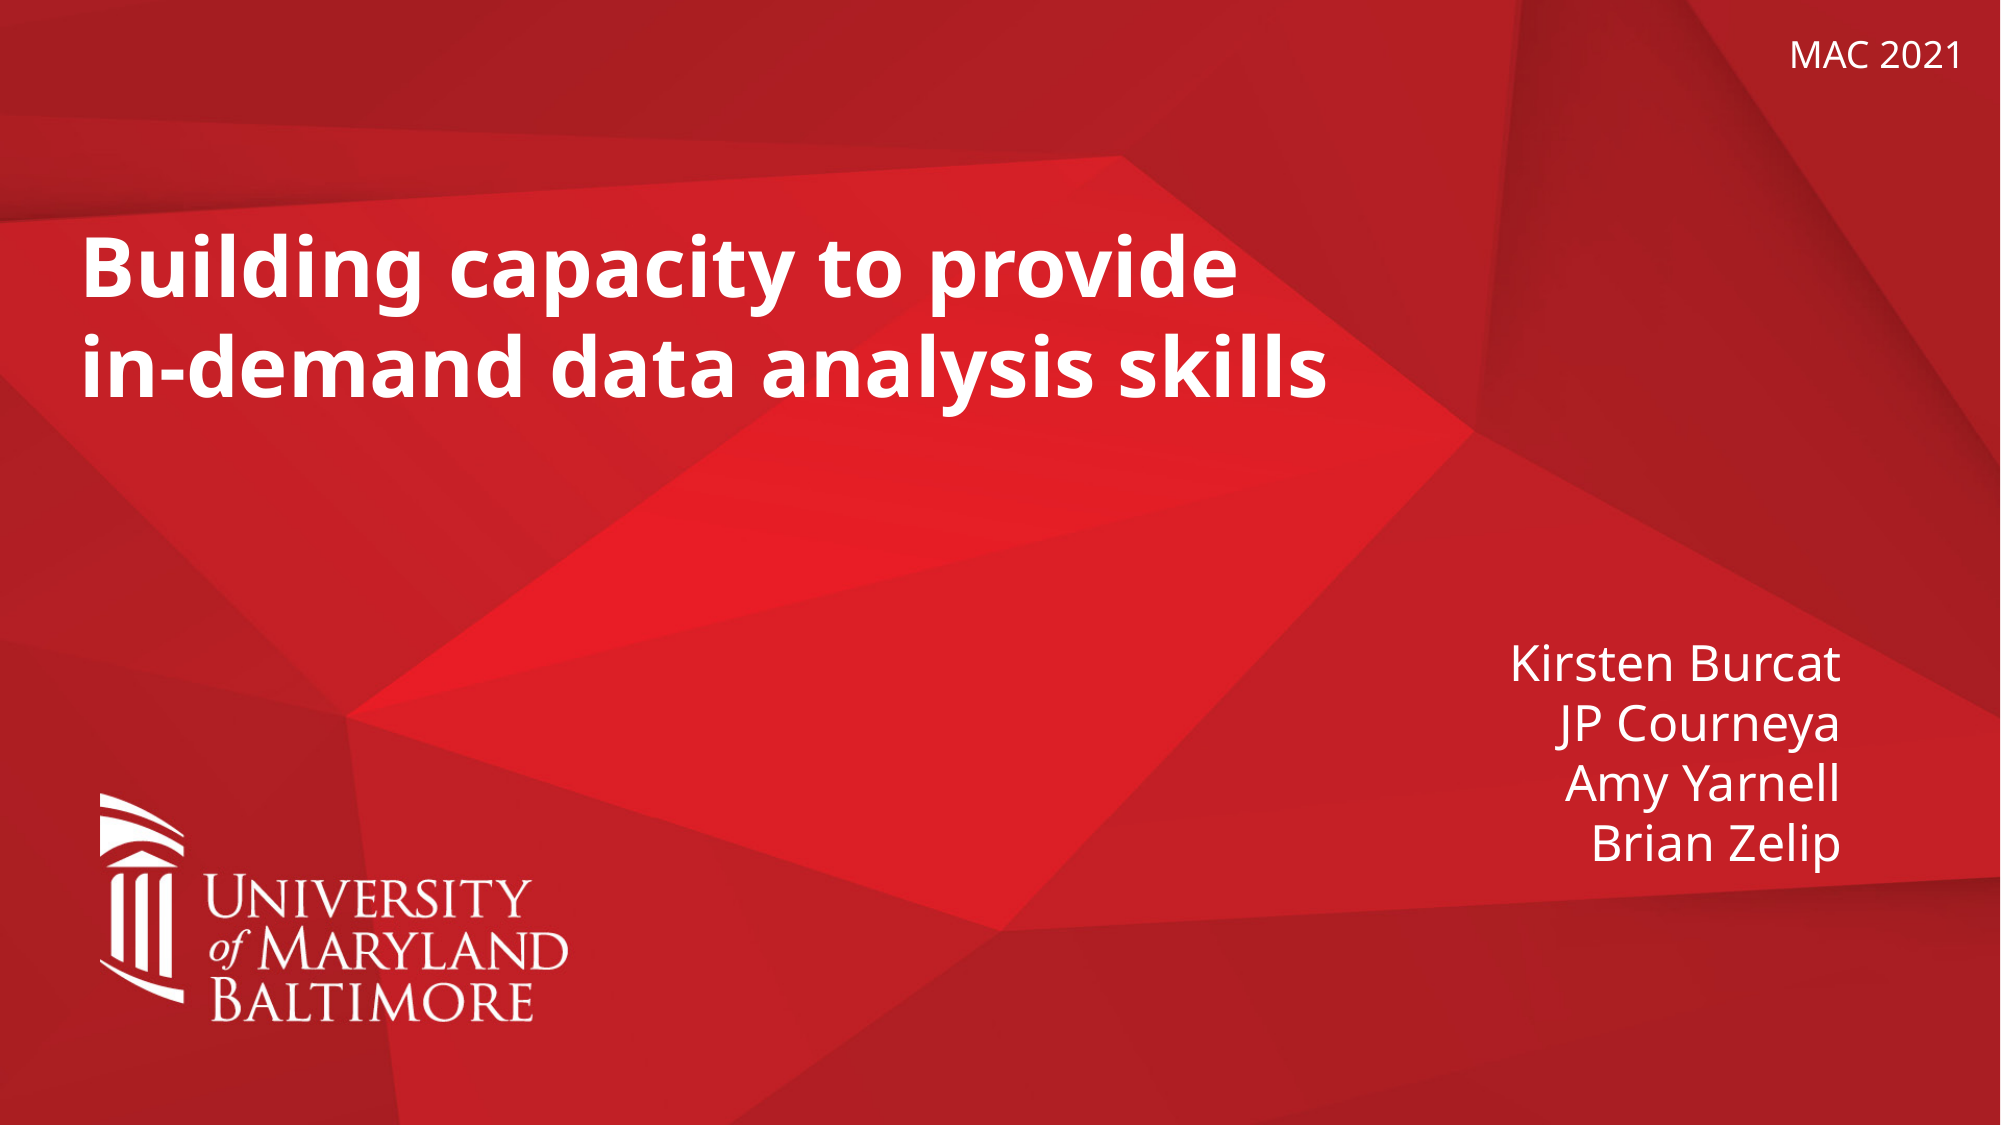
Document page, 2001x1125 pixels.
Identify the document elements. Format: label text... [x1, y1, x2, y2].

picture [0, 0, 2001, 1125]
text_box Kirsten Burcat JP Courneya Amy Yarnell Brian Zelip [1495, 624, 1857, 880]
text_box MAC 2021 [1773, 24, 1981, 84]
text_box Building capacity to provide in-demand data analysis skills [64, 207, 1345, 422]
